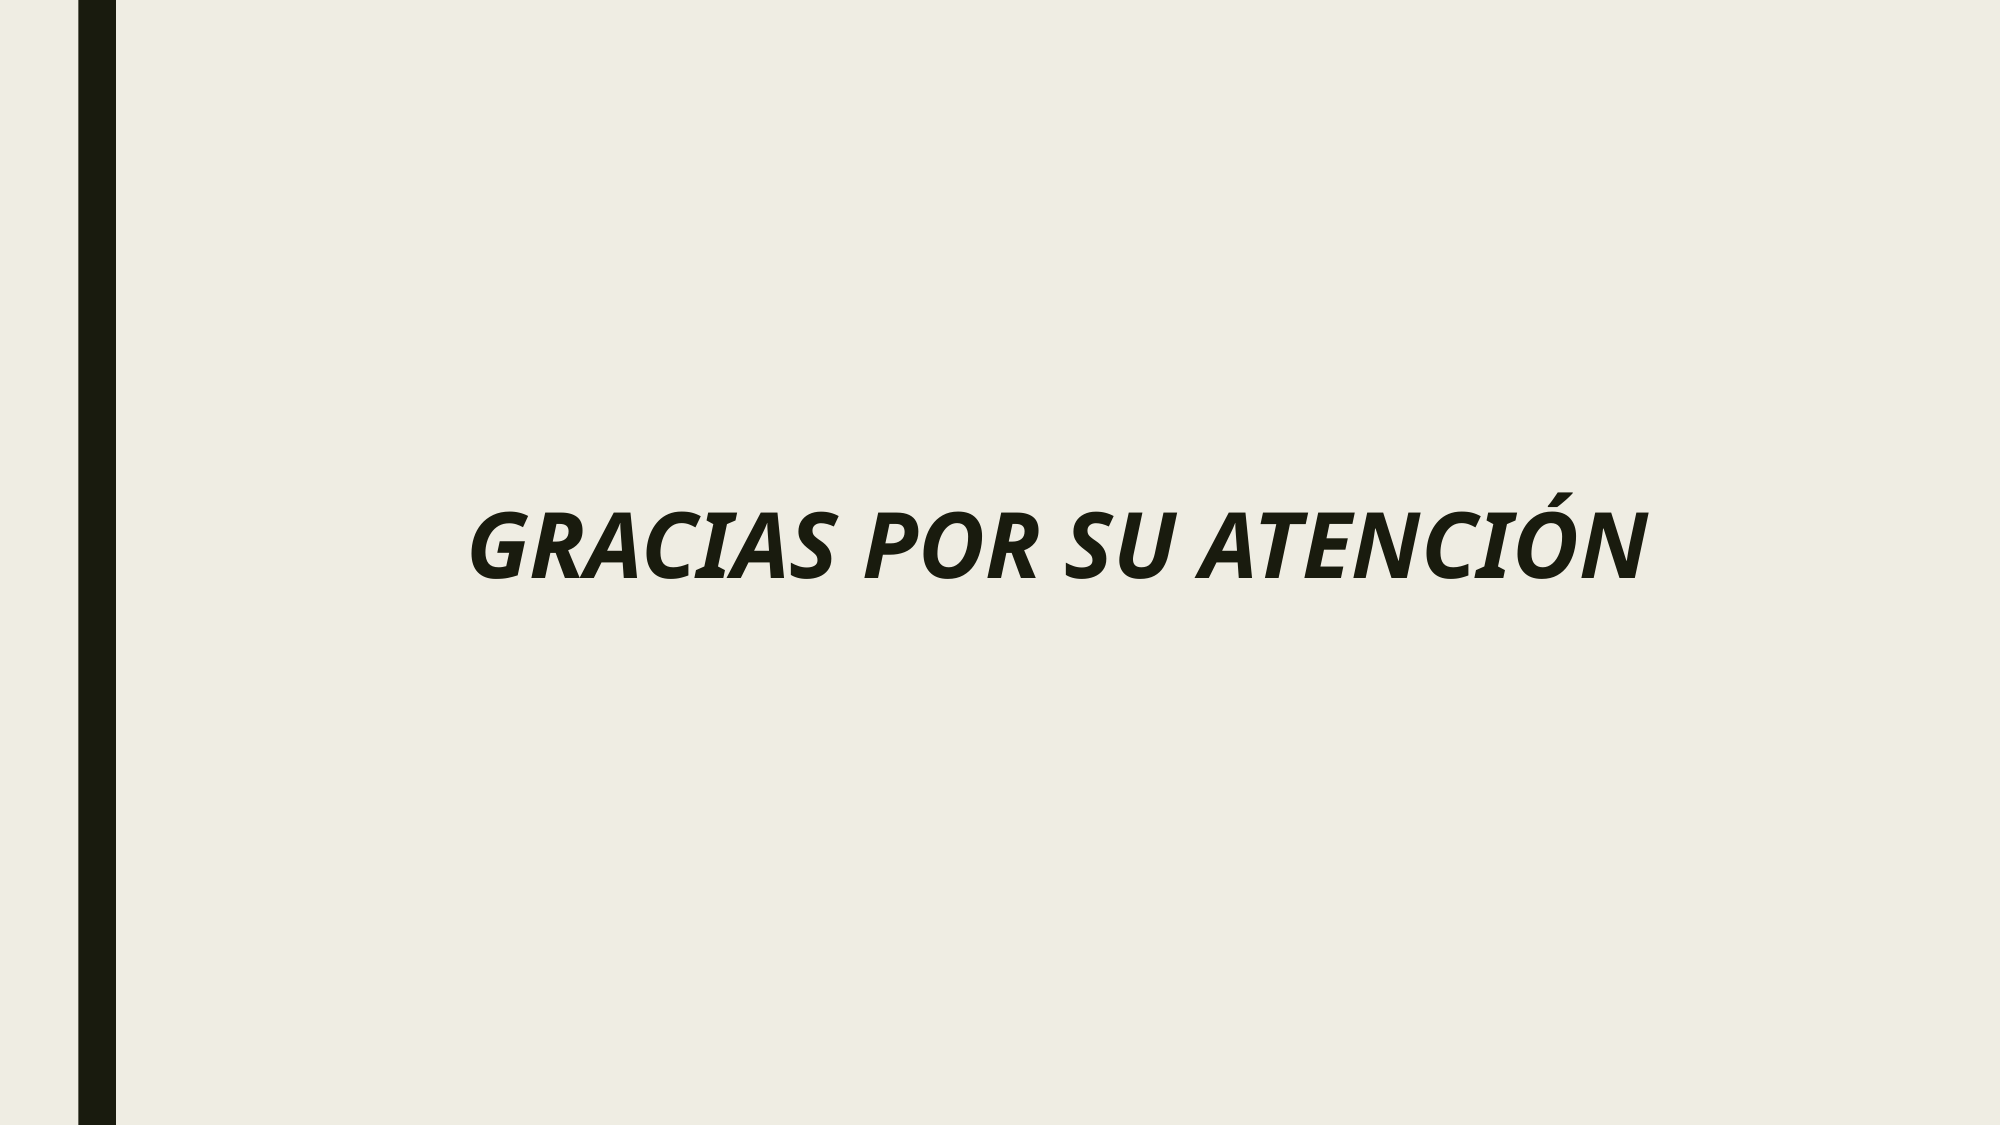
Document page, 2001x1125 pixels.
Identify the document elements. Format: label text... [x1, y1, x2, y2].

title GRACIAS POR SU ATENCIÓN [116, 427, 2000, 672]
